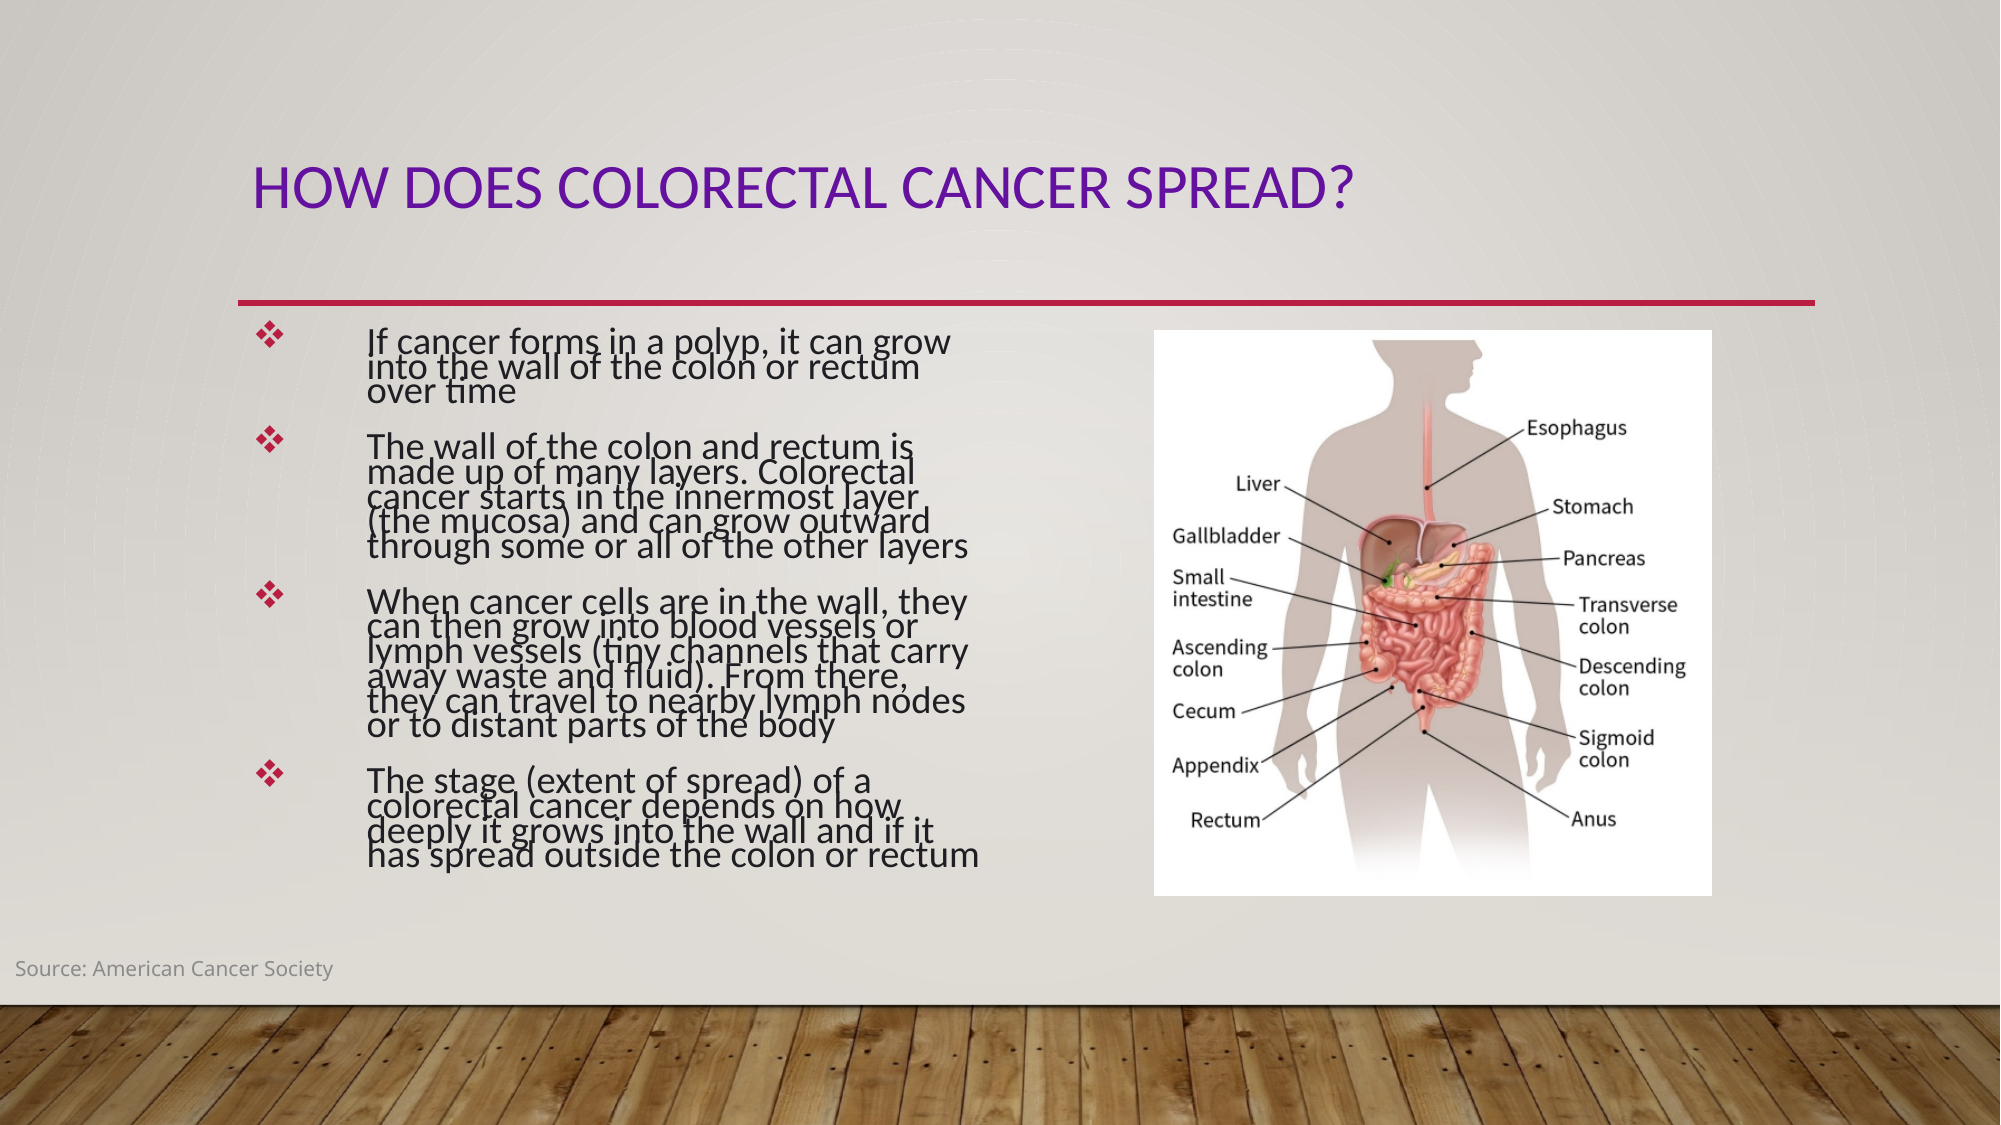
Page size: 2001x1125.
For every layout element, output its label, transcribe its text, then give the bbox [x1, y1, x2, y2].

footer Source: American Cancer Society [0, 942, 975, 993]
title How does colorectal cancer spread? [237, 132, 1814, 306]
list If cancer forms in a polyp, it can grow into the wall of the colon or rectum over time The wall of the colon and rectum is made up of many layers. Colorectal cancer starts in the innermost layer (the mucosa) and can grow outward through some or all of the other layers When cancer cells are in the wall, they can then grow into blood vessels or lymph vessels (tiny channels that carry away waste and fluid). From there, they can travel to nearby lymph nodes or to distant parts of the body The stage (extent of spread) of a colorectal cancer depends on how deeply it grows into the wall and if it has spread outside the colon or rectum [237, 329, 1000, 896]
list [1153, 330, 1713, 896]
picture [0, 1005, 2000, 1125]
